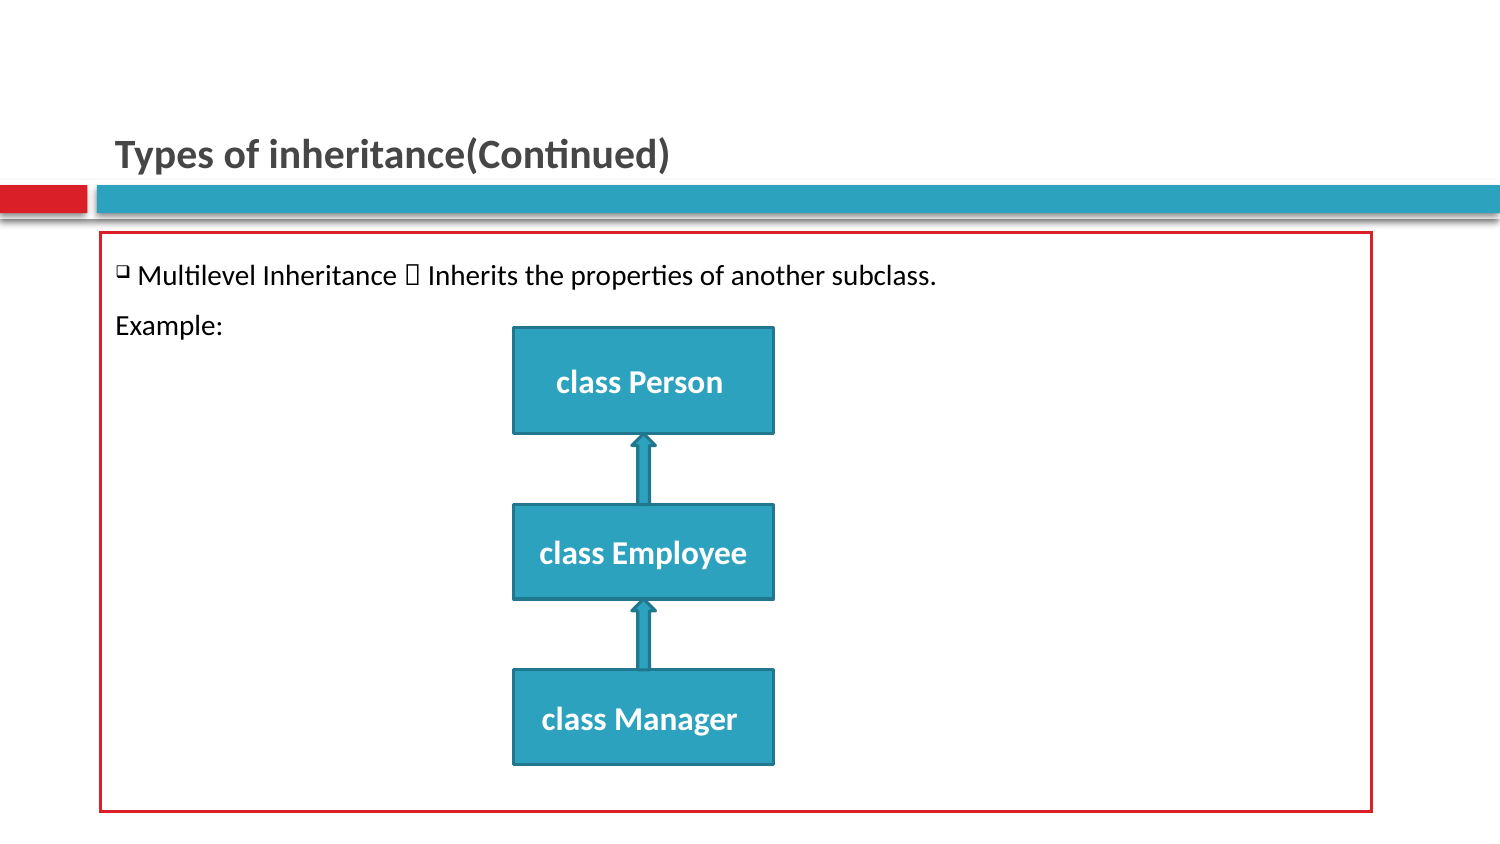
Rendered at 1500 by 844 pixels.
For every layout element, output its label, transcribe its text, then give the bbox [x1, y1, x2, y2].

text_box class Employee [512, 503, 775, 601]
text_box [630, 432, 657, 507]
list Multilevel Inheritance  Inherits the properties of another subclass. Example: [99, 231, 1373, 813]
text_box class Person [512, 326, 775, 435]
title Types of inheritance(Continued) [99, 18, 1500, 185]
text_box class Manager [512, 668, 775, 766]
text_box [630, 597, 657, 672]
